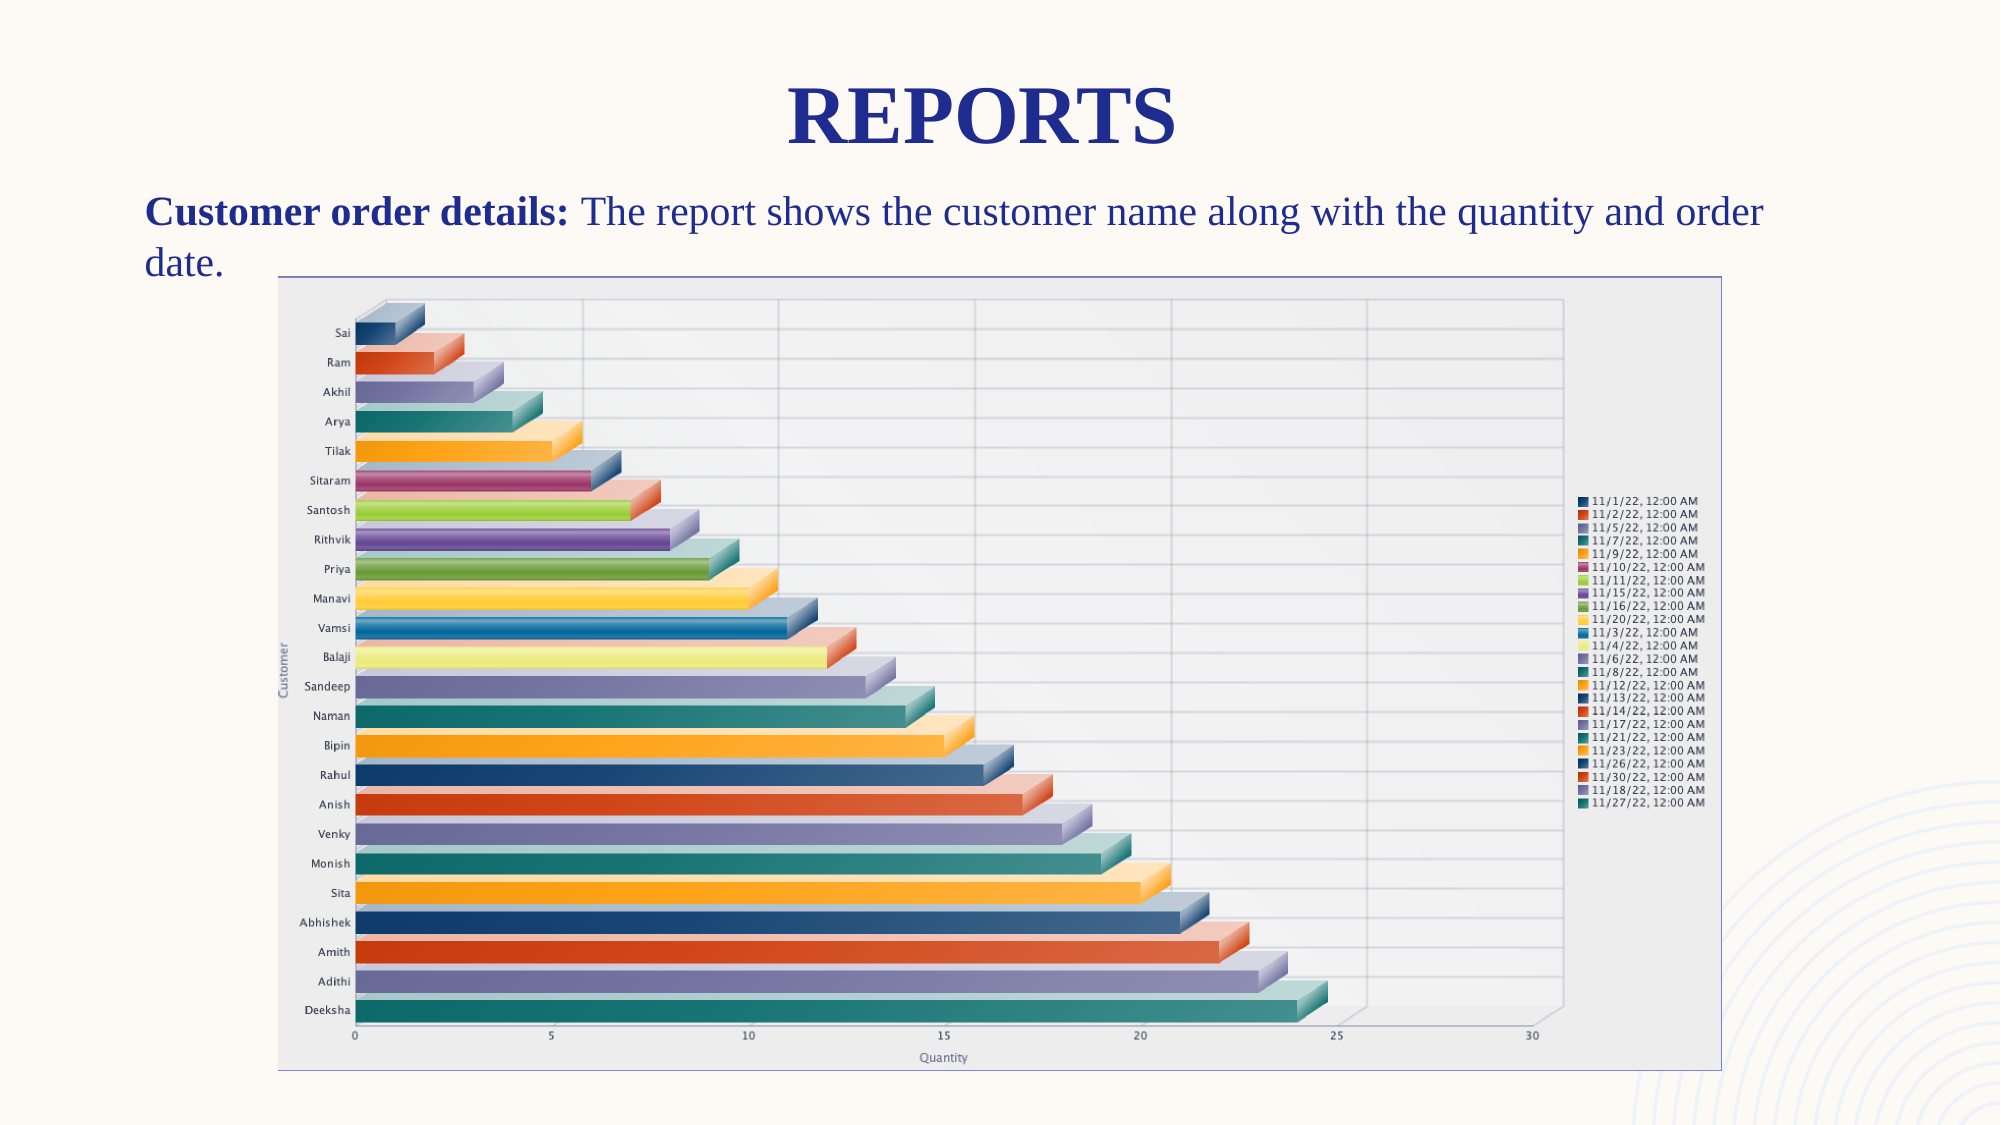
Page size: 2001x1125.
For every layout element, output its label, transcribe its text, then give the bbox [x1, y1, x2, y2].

list Customer order details: The report shows the customer name along with the quantity and order date. [129, 176, 1838, 299]
title Reports [288, 28, 1678, 168]
picture [278, 275, 1722, 1071]
